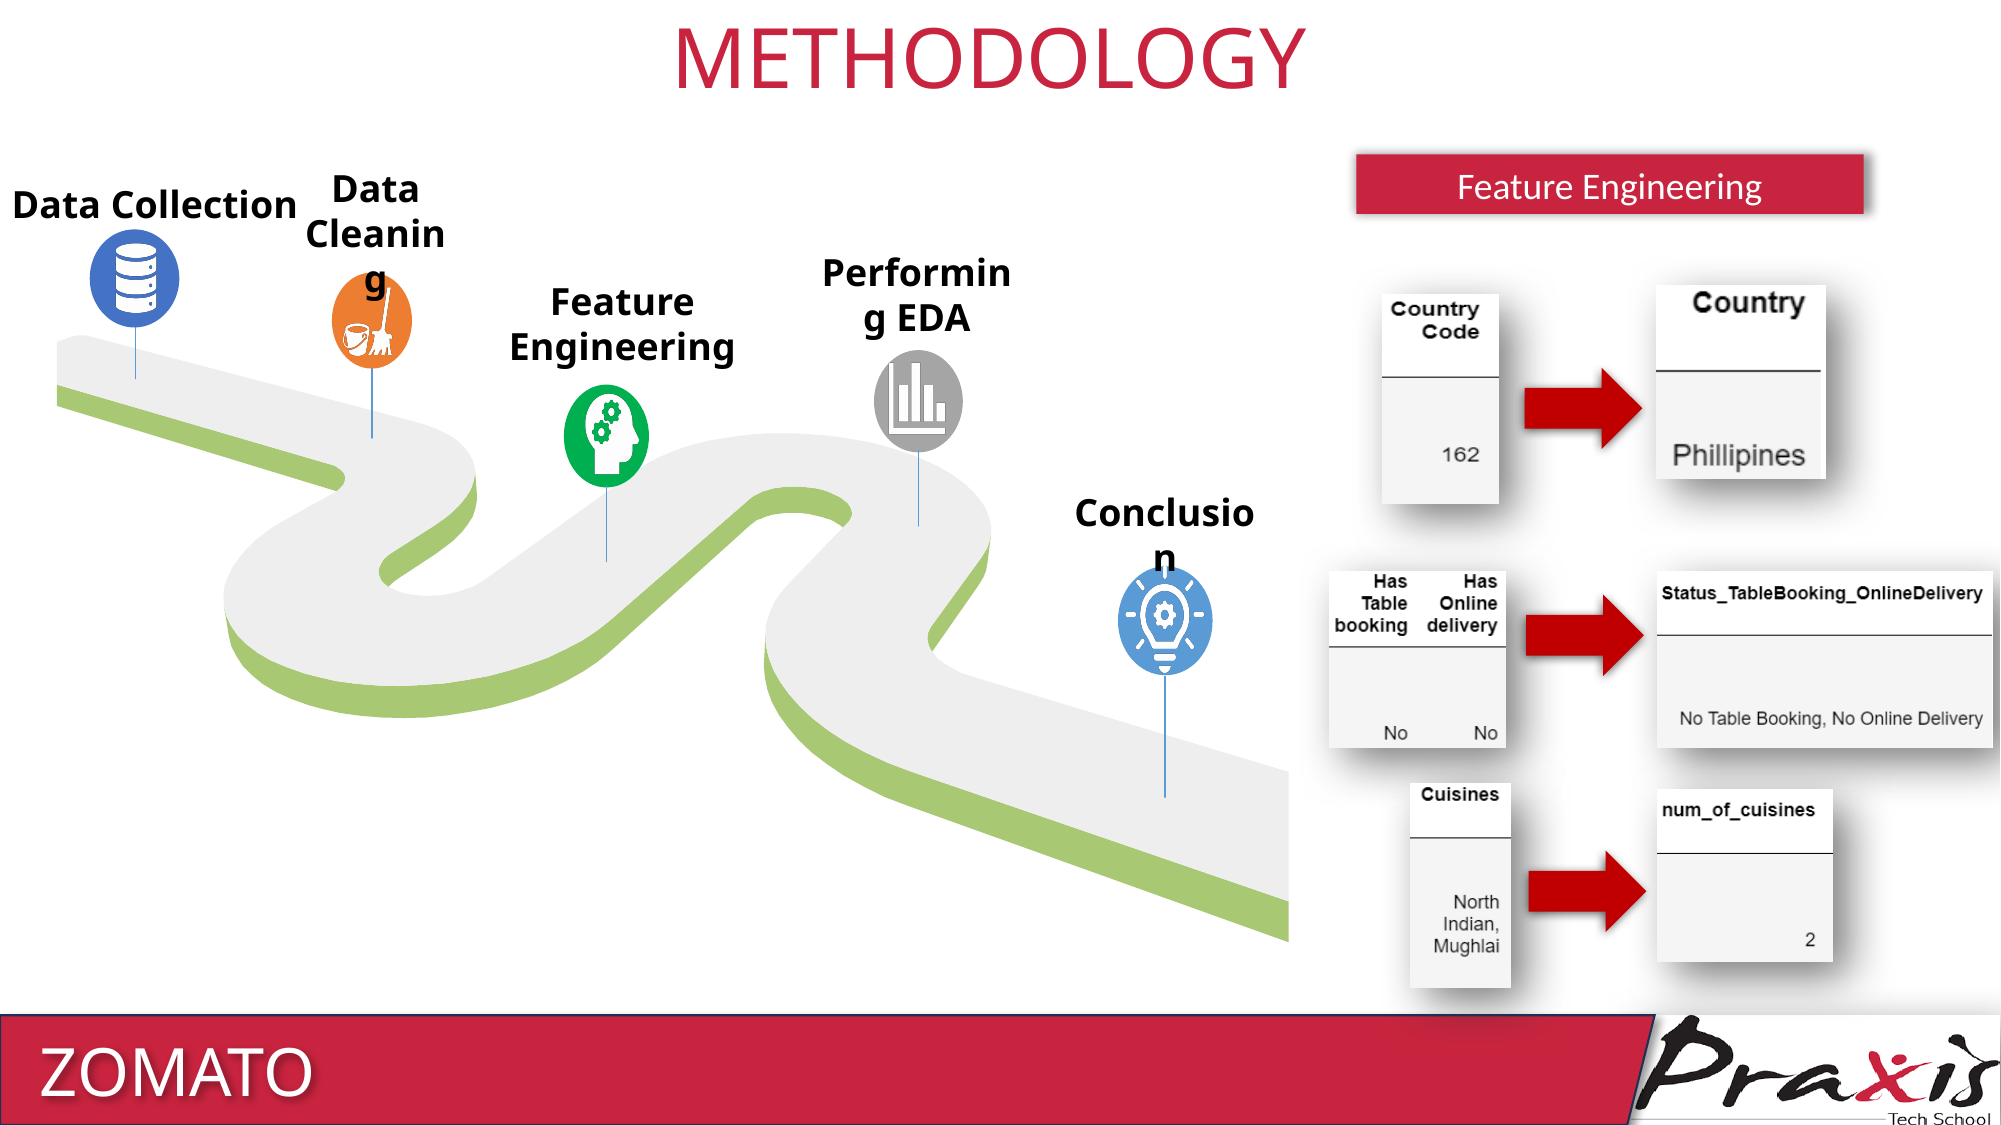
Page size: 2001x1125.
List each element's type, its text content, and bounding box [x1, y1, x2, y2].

text_box METHODOLOGY [566, 0, 1411, 113]
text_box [492, 304, 753, 562]
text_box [56, 335, 1289, 943]
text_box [0, 175, 318, 379]
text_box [1329, 154, 1993, 988]
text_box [279, 199, 472, 439]
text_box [796, 266, 1037, 526]
picture [1631, 1015, 2000, 1125]
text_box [1047, 508, 1283, 798]
